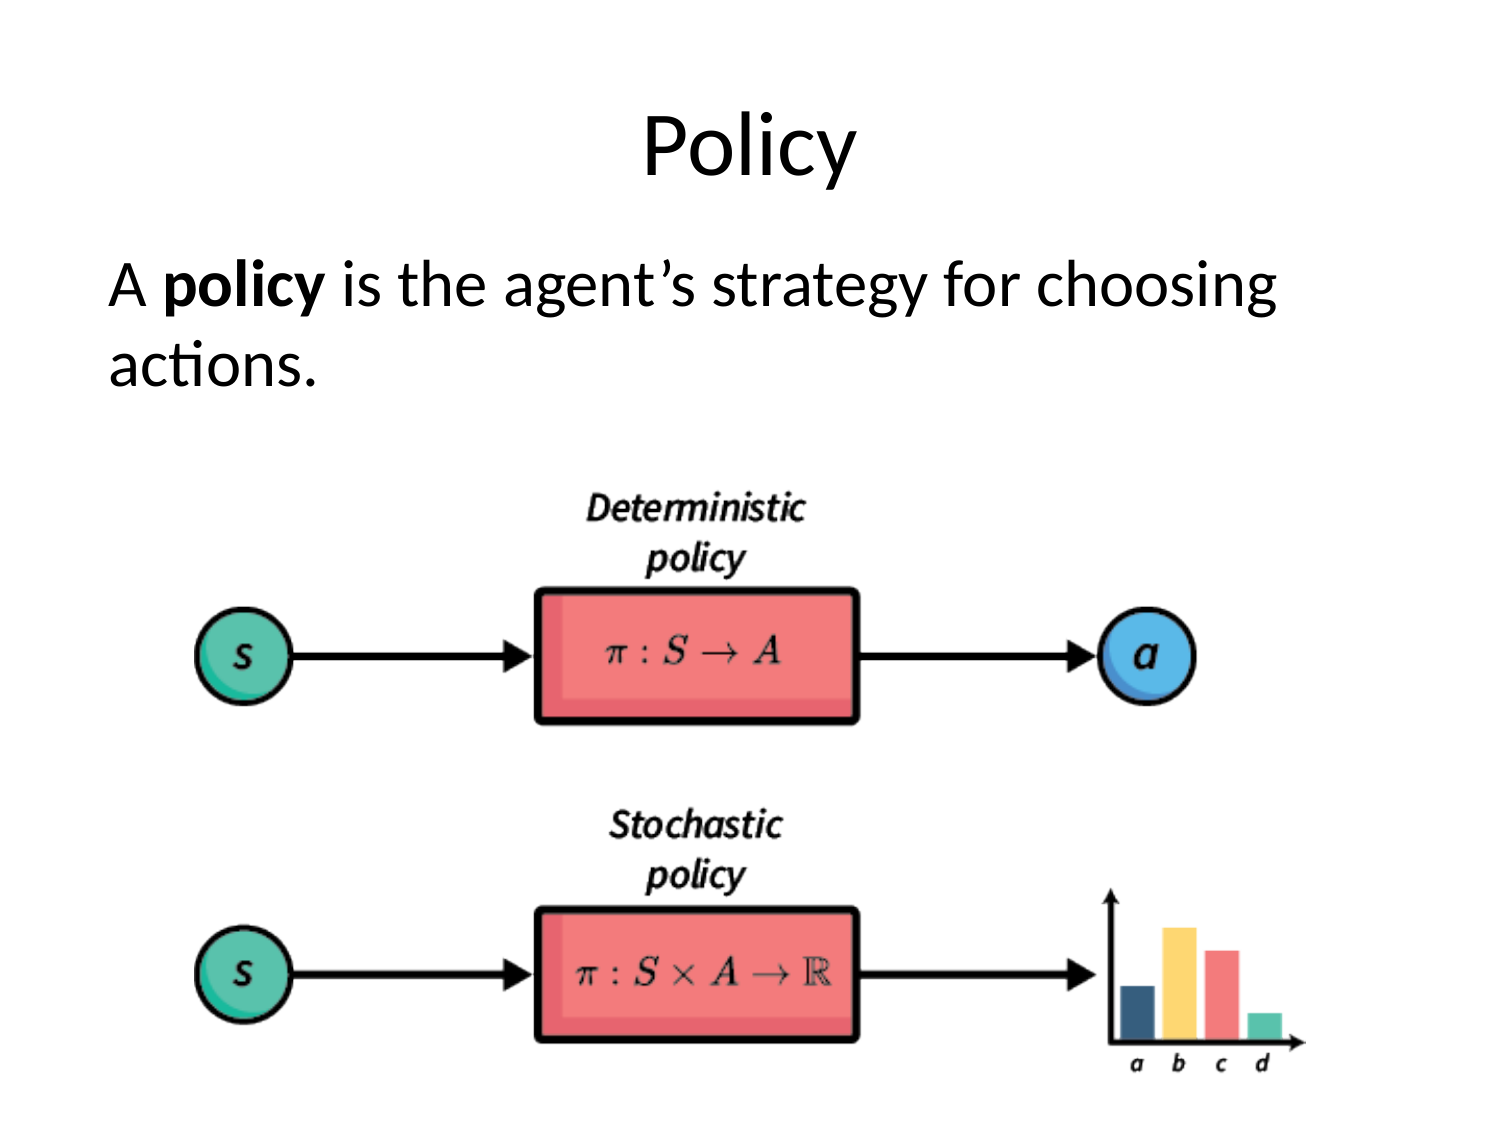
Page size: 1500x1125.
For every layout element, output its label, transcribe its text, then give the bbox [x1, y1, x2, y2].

title Policy [75, 45, 1425, 232]
picture [194, 485, 1306, 1081]
list A policy is the agent’s strategy for choosing actions. [75, 232, 1425, 975]
